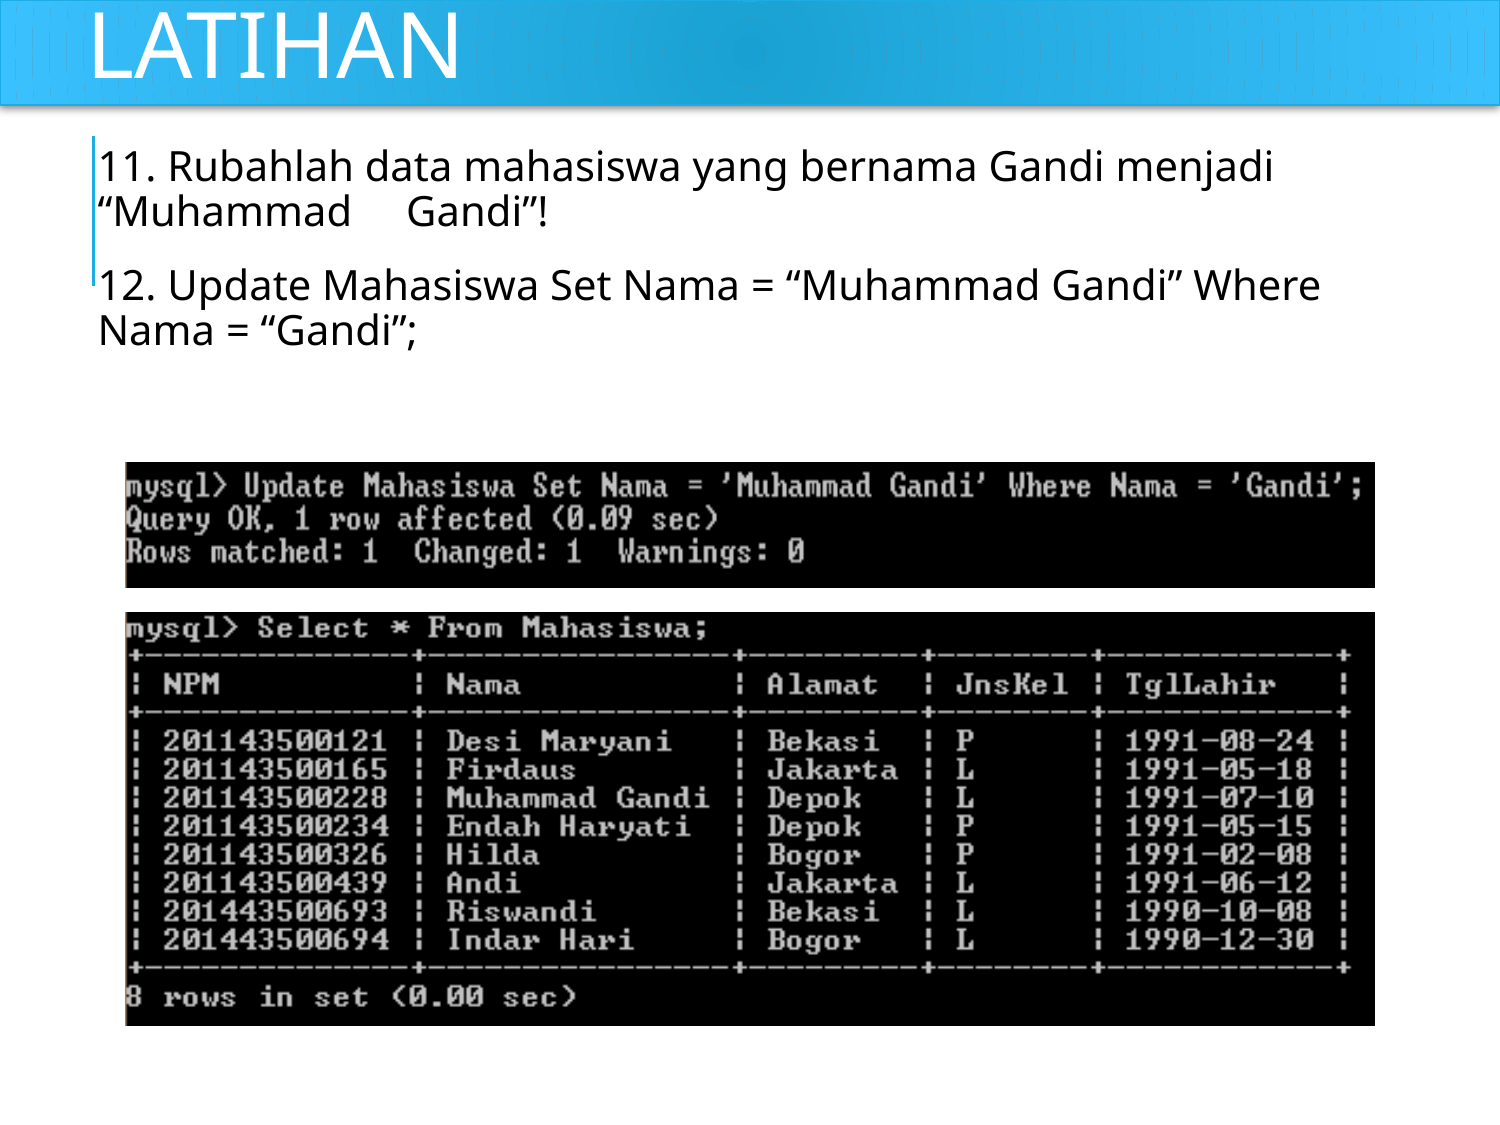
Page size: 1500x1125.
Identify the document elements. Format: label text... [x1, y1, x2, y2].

picture [124, 612, 1376, 1026]
list 11. Rubahlah data mahasiswa yang bernama Gandi menjadi “Muhammad Gandi”! 12. Update Mahasiswa Set Nama = “Muhammad Gandi” Where Nama = “Gandi”; [75, 137, 1425, 950]
title LATIHAN [0, 0, 1500, 105]
picture [124, 462, 1376, 588]
